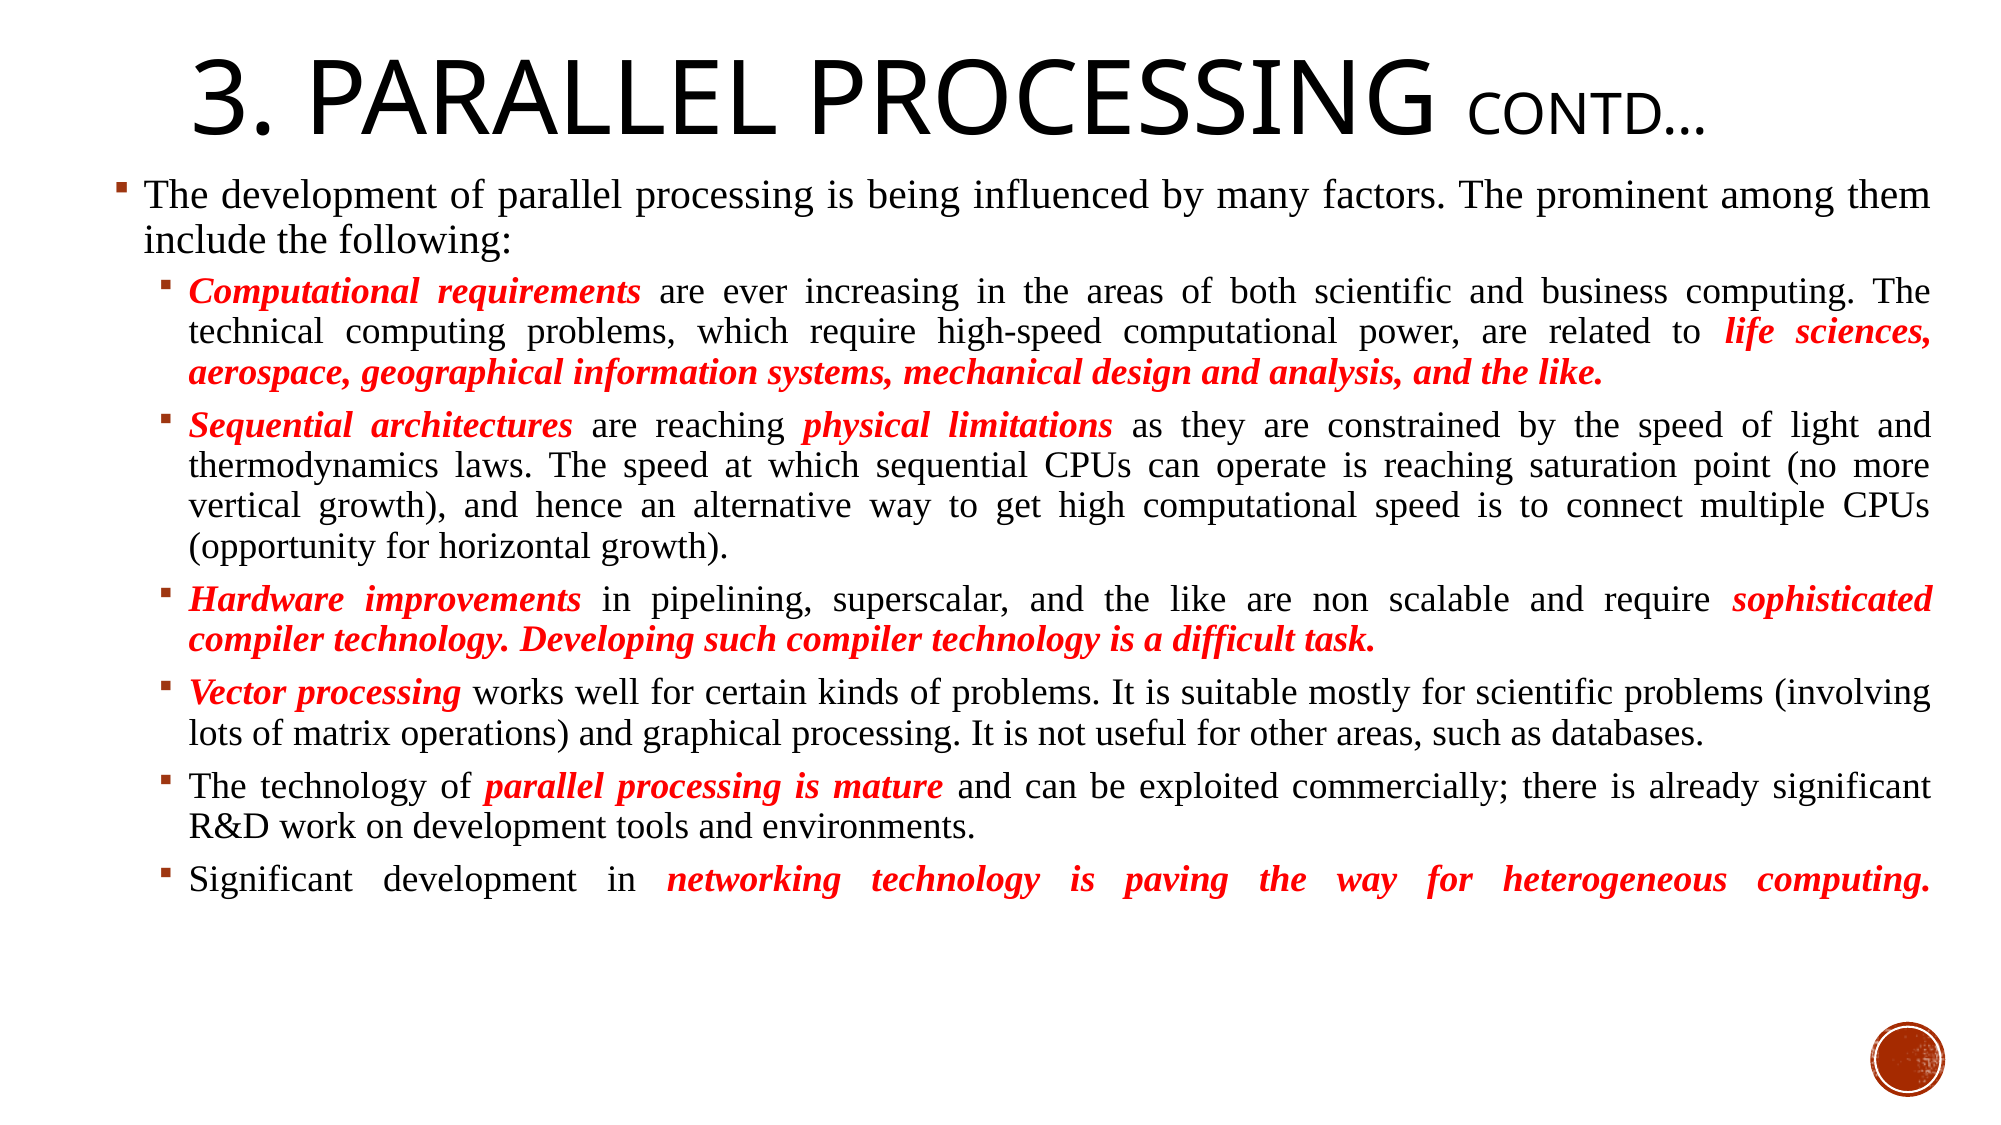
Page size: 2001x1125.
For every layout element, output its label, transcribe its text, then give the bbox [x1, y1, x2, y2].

title 3. Parallel Processing contd… [175, 36, 1826, 164]
list The development of parallel processing is being influenced by many factors. The prominent among them include the following: Computational requirements are ever increasing in the areas of both scientific and business computing. The technical computing problems, which require high-speed computational power, are related to life sciences, aerospace, geographical information systems, mechanical design and analysis, and the like. Sequential architectures are reaching physical limitations as they are constrained by the speed of light and thermodynamics laws. The speed at which sequential CPUs can operate is reaching saturation point (no more vertical growth), and hence an alternative way to get high computational speed is to connect multiple CPUs (opportunity for horizontal growth). Hardware improvements in pipelining, superscalar, and the like are non scalable and require sophisticated compiler technology. Developing such compiler technology is a difficult task. Vector processing works well for certain kinds of problems. It is suitable mostly for scientific problems (involving lots of matrix operations) and graphical processing. It is not useful for other areas, such as databases. The technology of parallel processing is mature and can be exploited commercially; there is already significant R&D work on development tools and environments. Significant development in networking technology is paving the way for heterogeneous computing. [98, 164, 1948, 1013]
